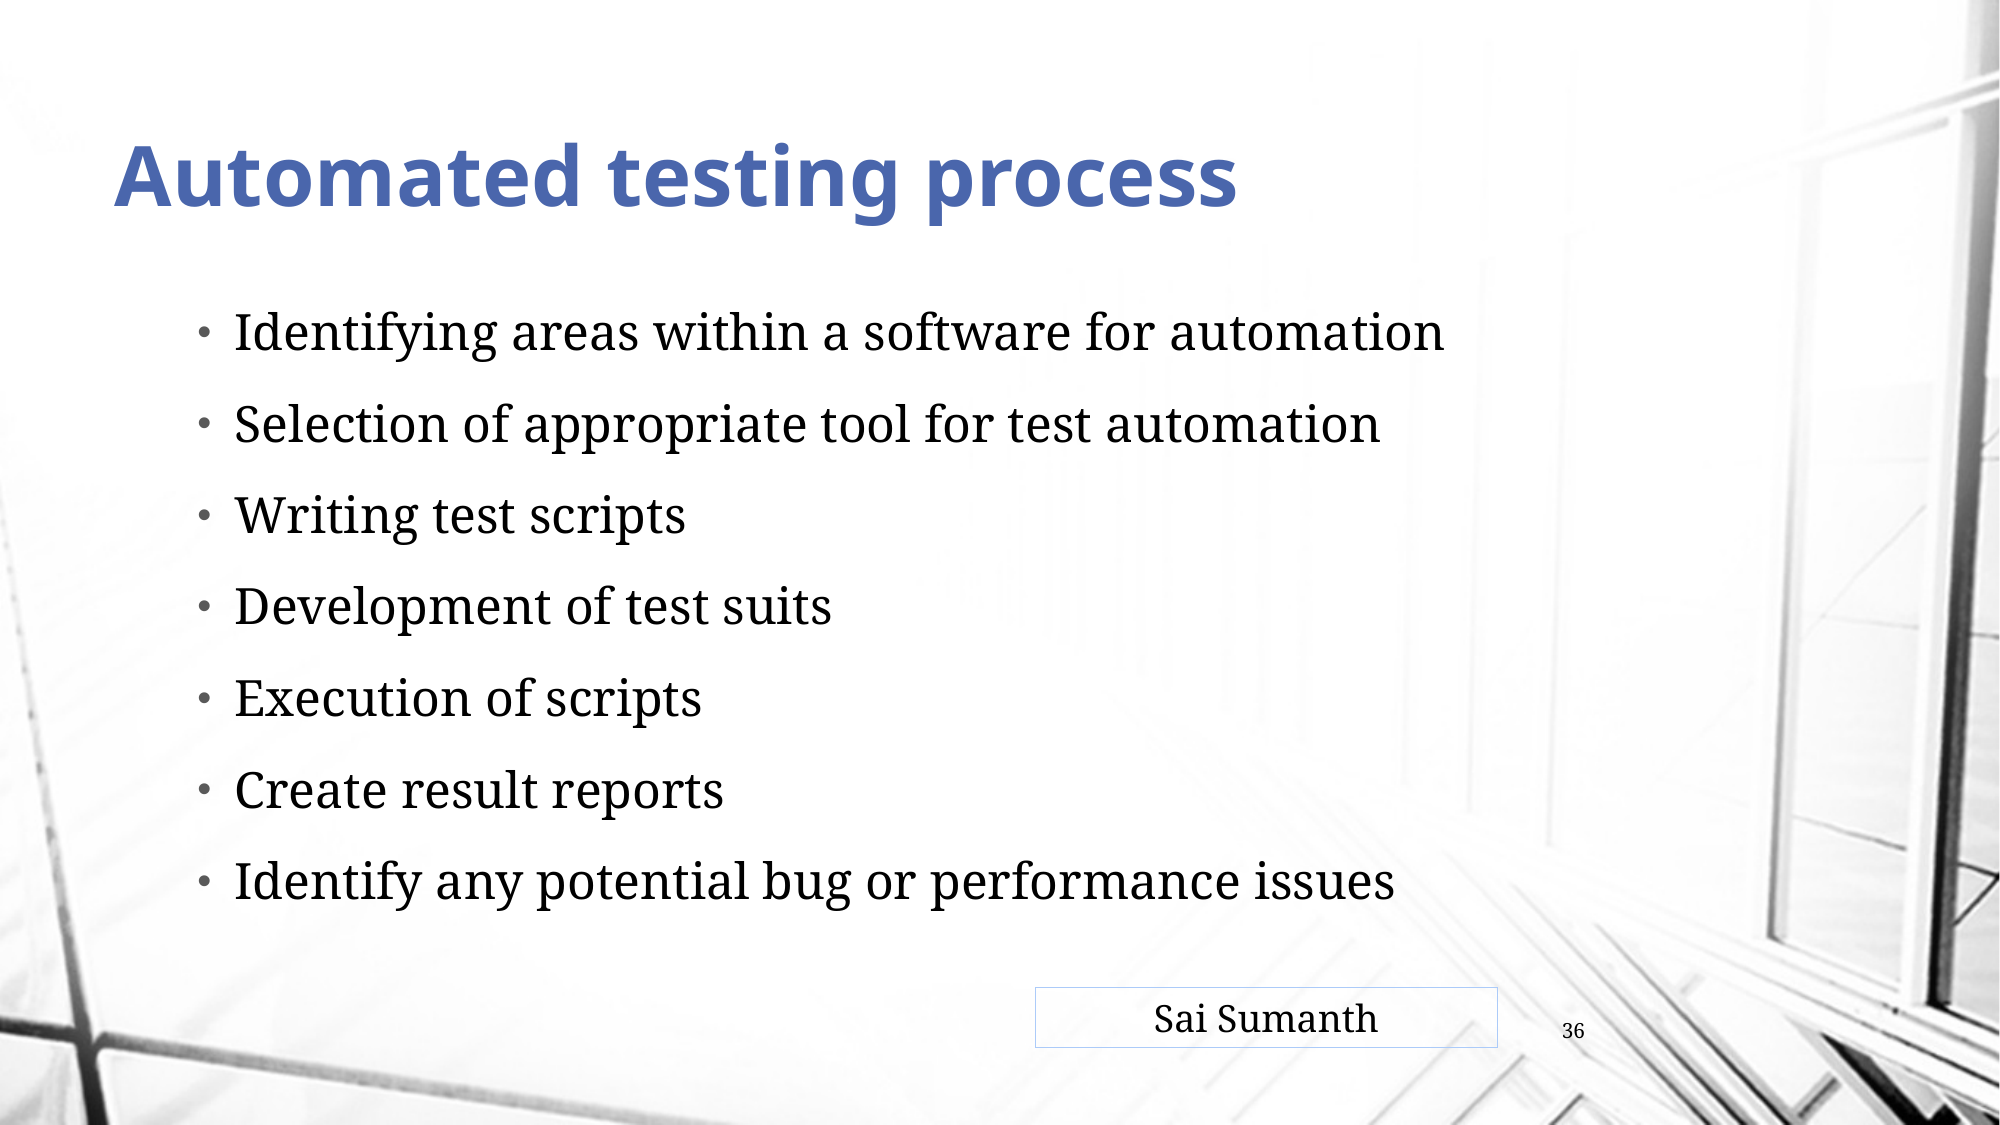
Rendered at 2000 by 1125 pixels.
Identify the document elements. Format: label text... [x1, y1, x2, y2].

text_box Sai Sumanth [1035, 987, 1498, 1048]
picture [0, 0, 2000, 1125]
list Identifying areas within a software for automation Selection of appropriate tool for test automation Writing test scripts Development of test suits Execution of scripts Create result reports Identify any potential bug or performance issues [174, 299, 1875, 988]
slide_number 36 [1399, 1009, 1600, 1055]
title Automated testing process [99, 0, 1690, 230]
